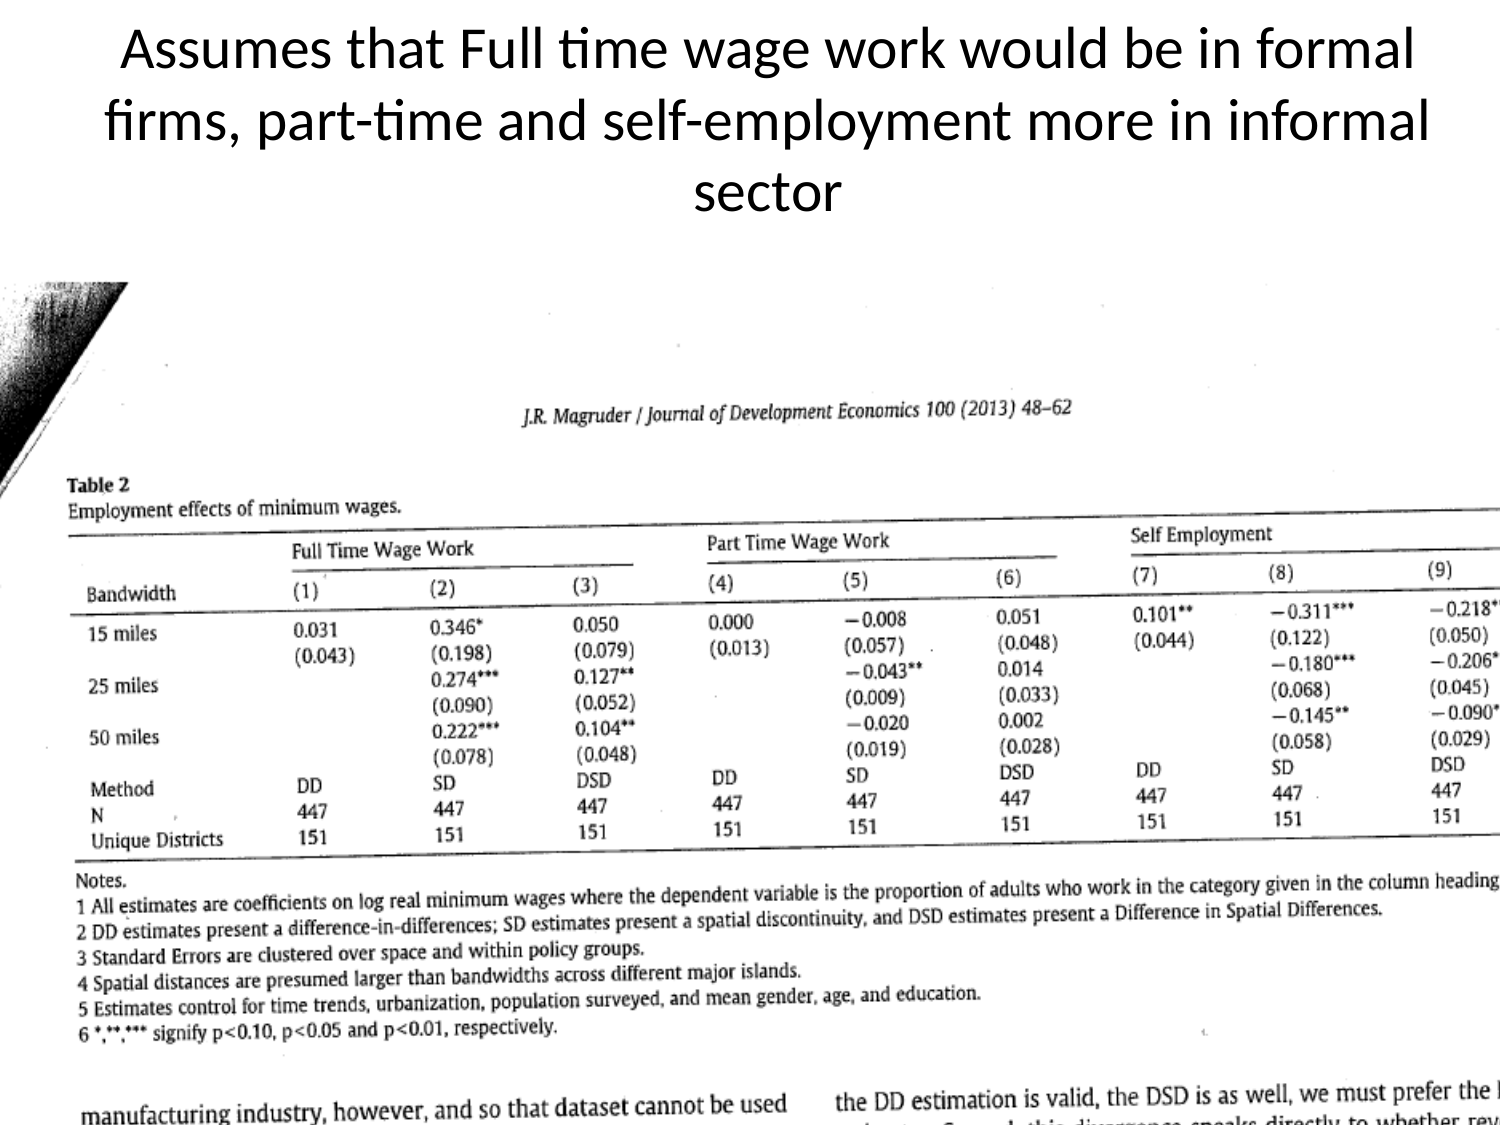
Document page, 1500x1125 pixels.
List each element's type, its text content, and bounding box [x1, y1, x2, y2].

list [0, 262, 1500, 1125]
title Assumes that Full time wage work would be in formal firms, part-time and self-employment more in informal sector [37, 0, 1500, 233]
